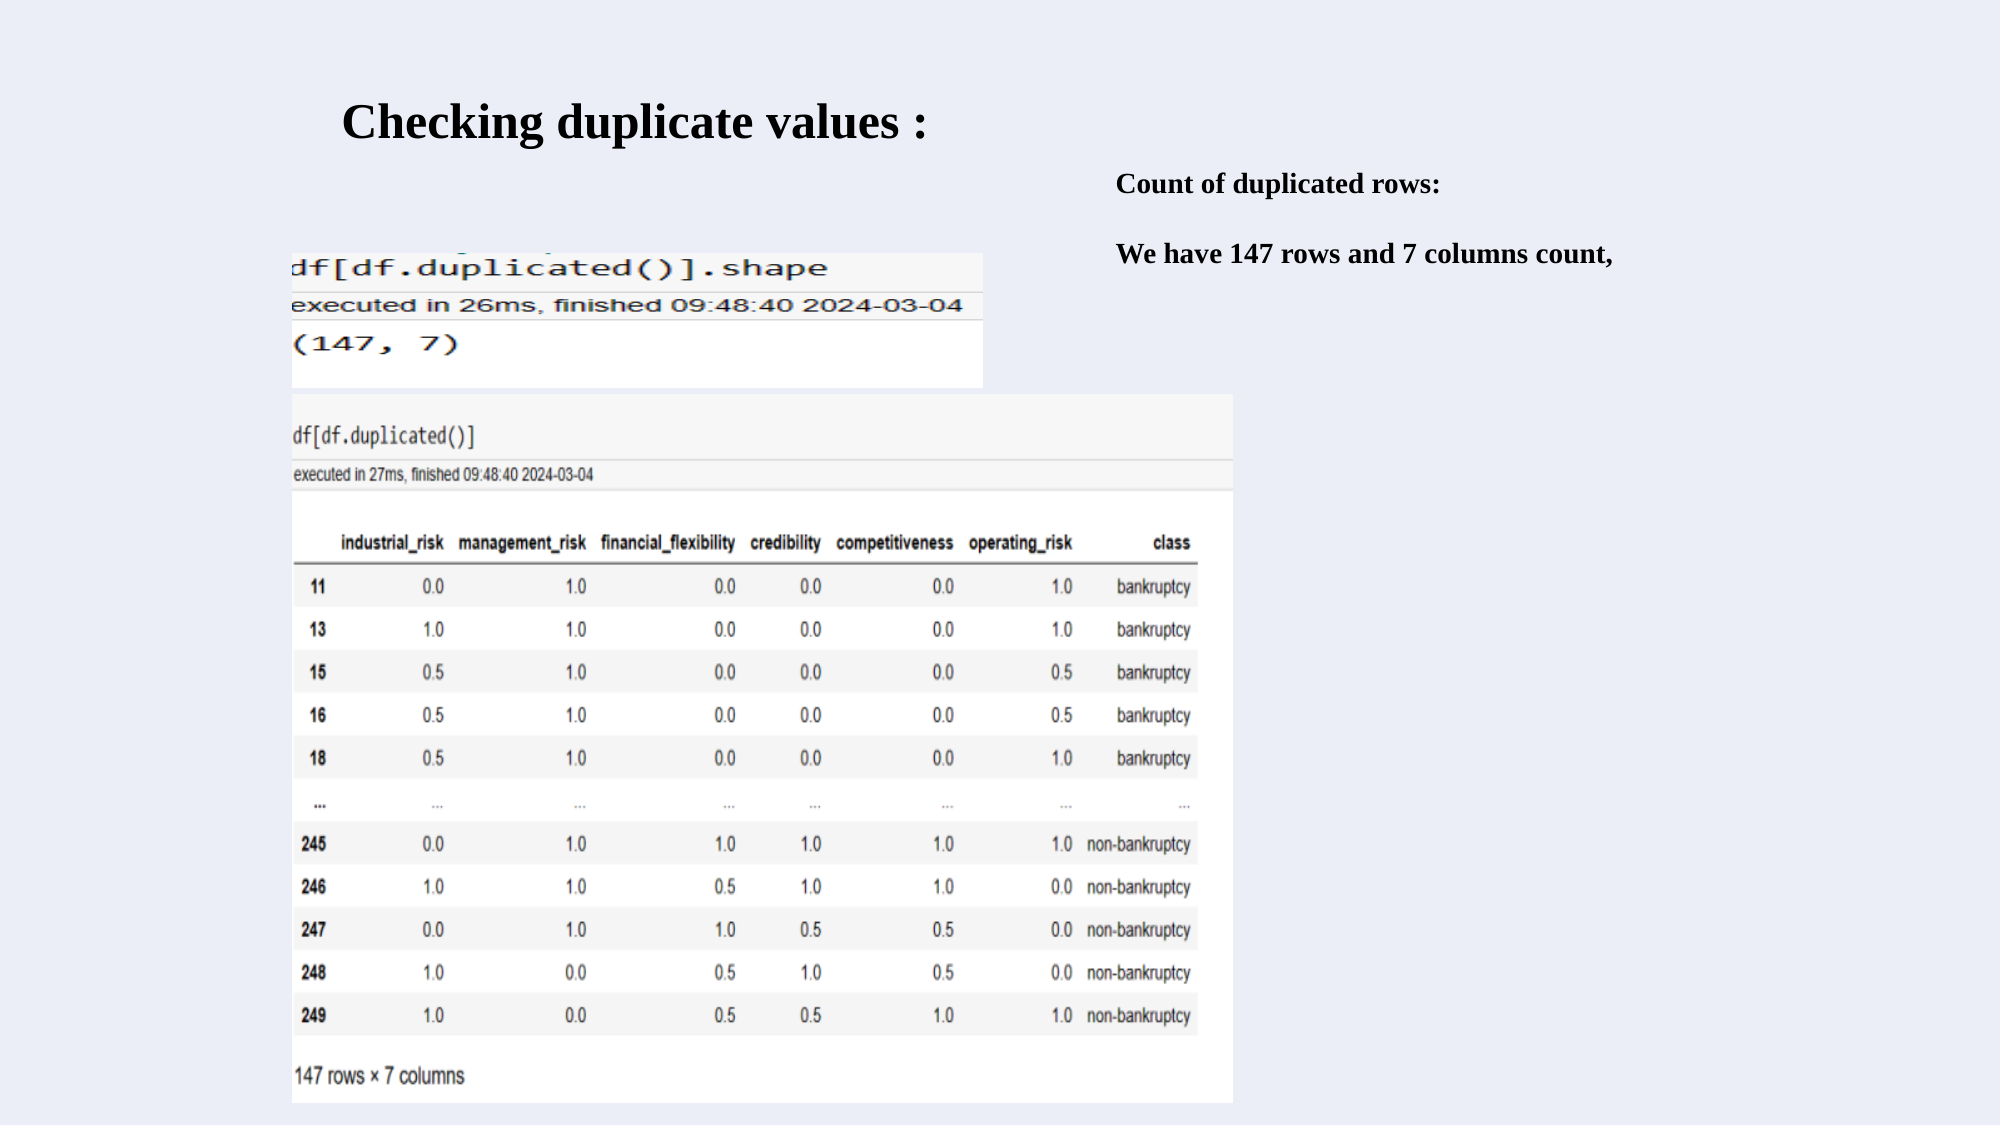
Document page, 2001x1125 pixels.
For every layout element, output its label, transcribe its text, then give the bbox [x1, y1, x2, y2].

text_box Checking duplicate values : [326, 81, 1101, 157]
picture [291, 393, 1233, 1103]
text_box Count of duplicated rows: We have 147 rows and 7 columns count, [1100, 156, 2000, 277]
picture [291, 252, 983, 389]
